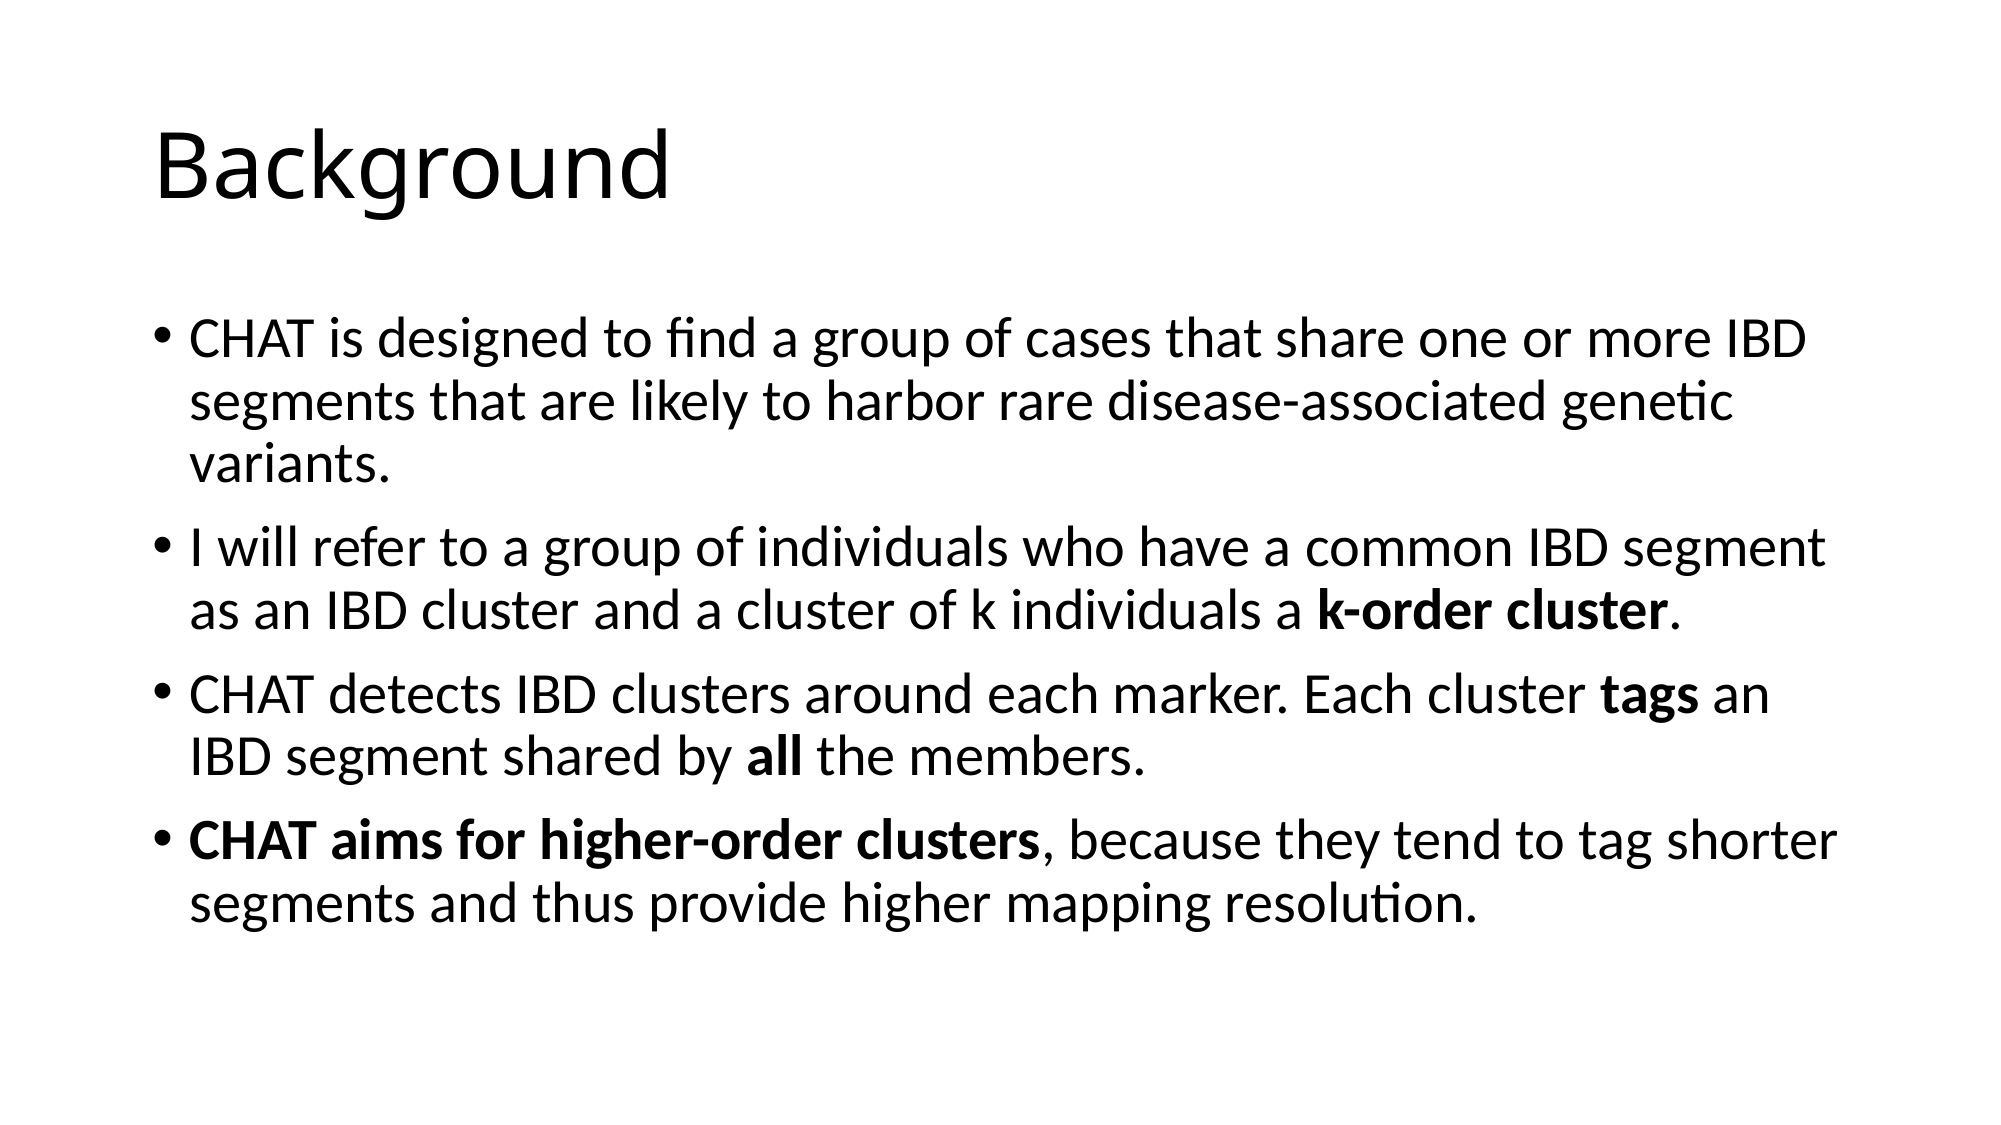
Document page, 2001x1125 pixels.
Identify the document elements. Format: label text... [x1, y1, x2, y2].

list CHAT is designed to find a group of cases that share one or more IBD segments that are likely to harbor rare disease-associated genetic variants. I will refer to a group of individuals who have a common IBD segment as an IBD cluster and a cluster of k individuals a k-order cluster. CHAT detects IBD clusters around each marker. Each cluster tags an IBD segment shared by all the members. CHAT aims for higher-order clusters, because they tend to tag shorter segments and thus provide higher mapping resolution. [137, 299, 1863, 1014]
title Background [137, 59, 1863, 278]
